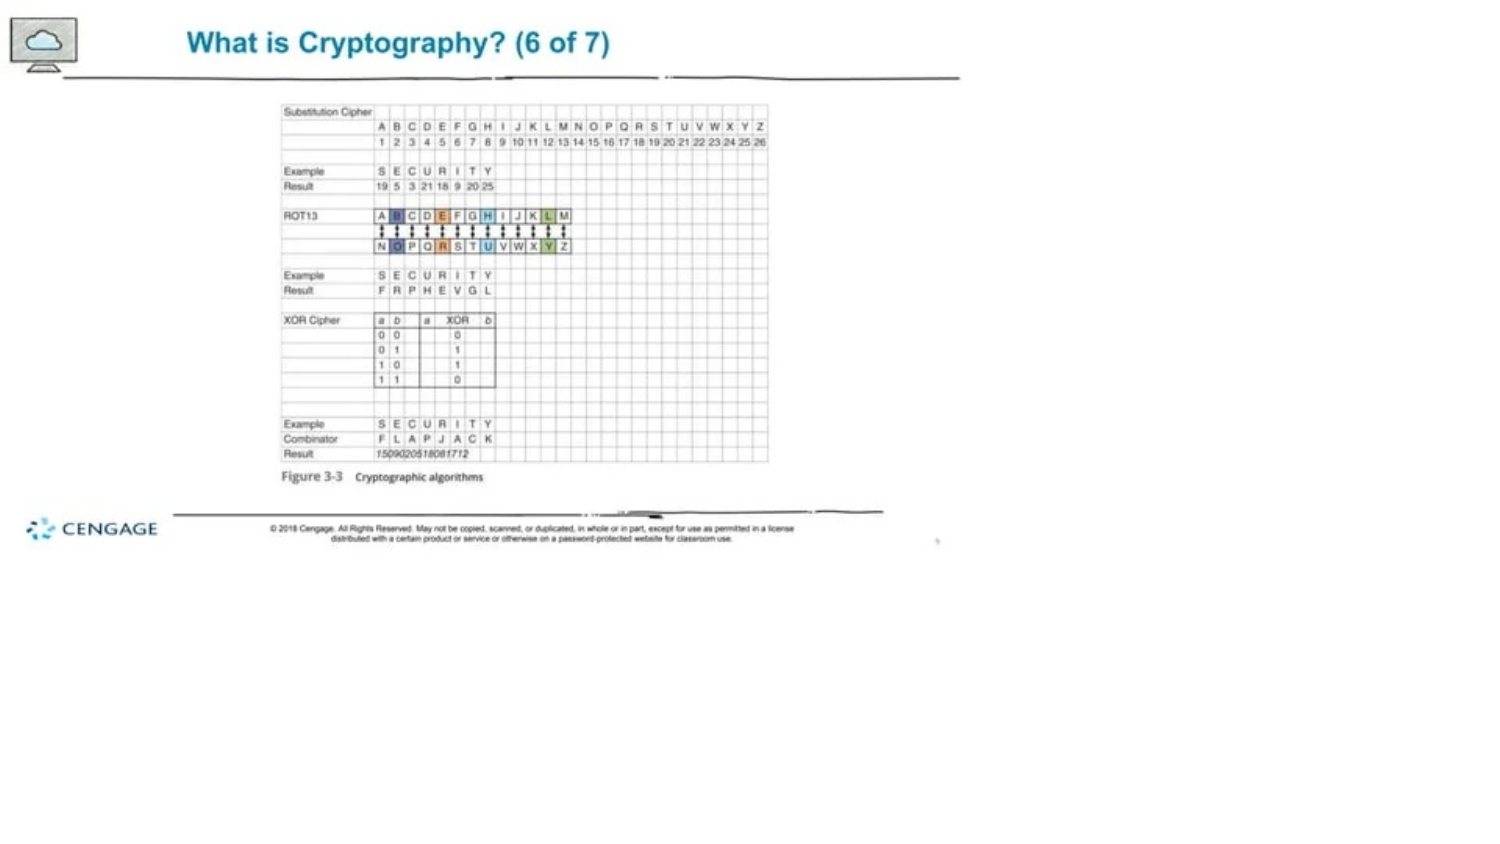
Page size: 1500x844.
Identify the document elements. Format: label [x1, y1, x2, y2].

picture [0, 0, 997, 562]
